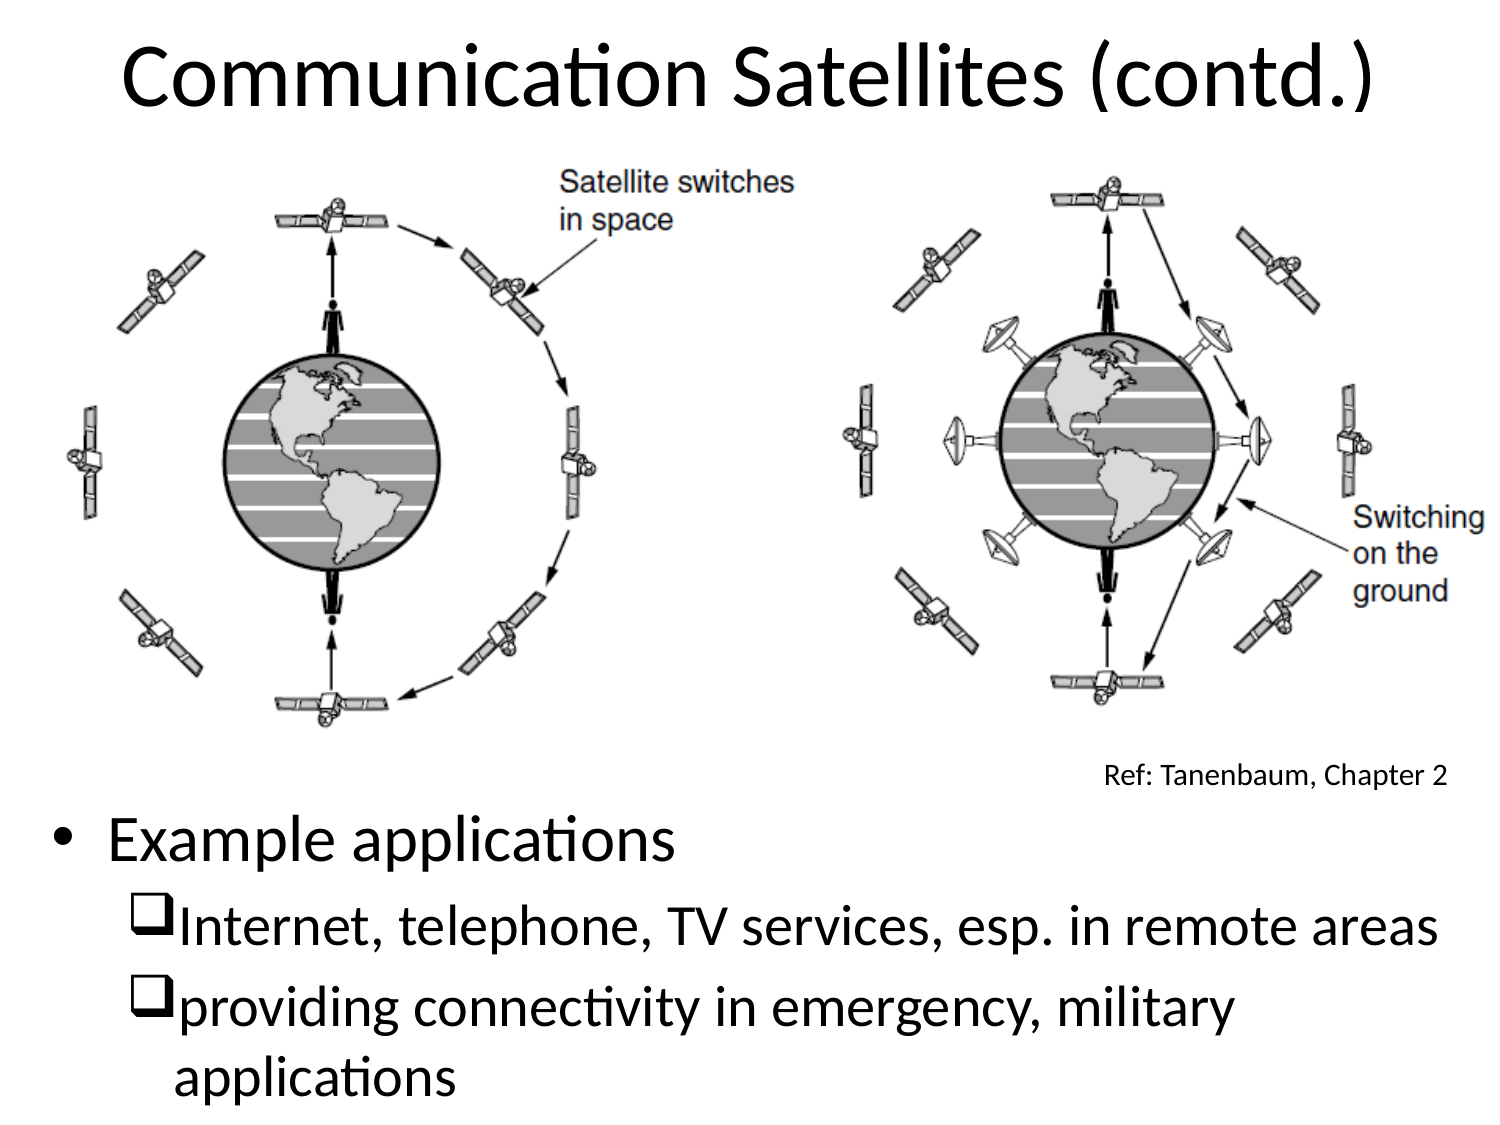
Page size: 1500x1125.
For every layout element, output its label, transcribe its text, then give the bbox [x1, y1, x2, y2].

title Communication Satellites (contd.) [75, 0, 1425, 148]
text_box Ref: Tanenbaum, Chapter 2 [1089, 746, 1464, 799]
list Example applications Internet, telephone, TV services, esp. in remote areas providing connectivity in emergency, military applications [36, 787, 1499, 1125]
picture [37, 112, 1500, 752]
